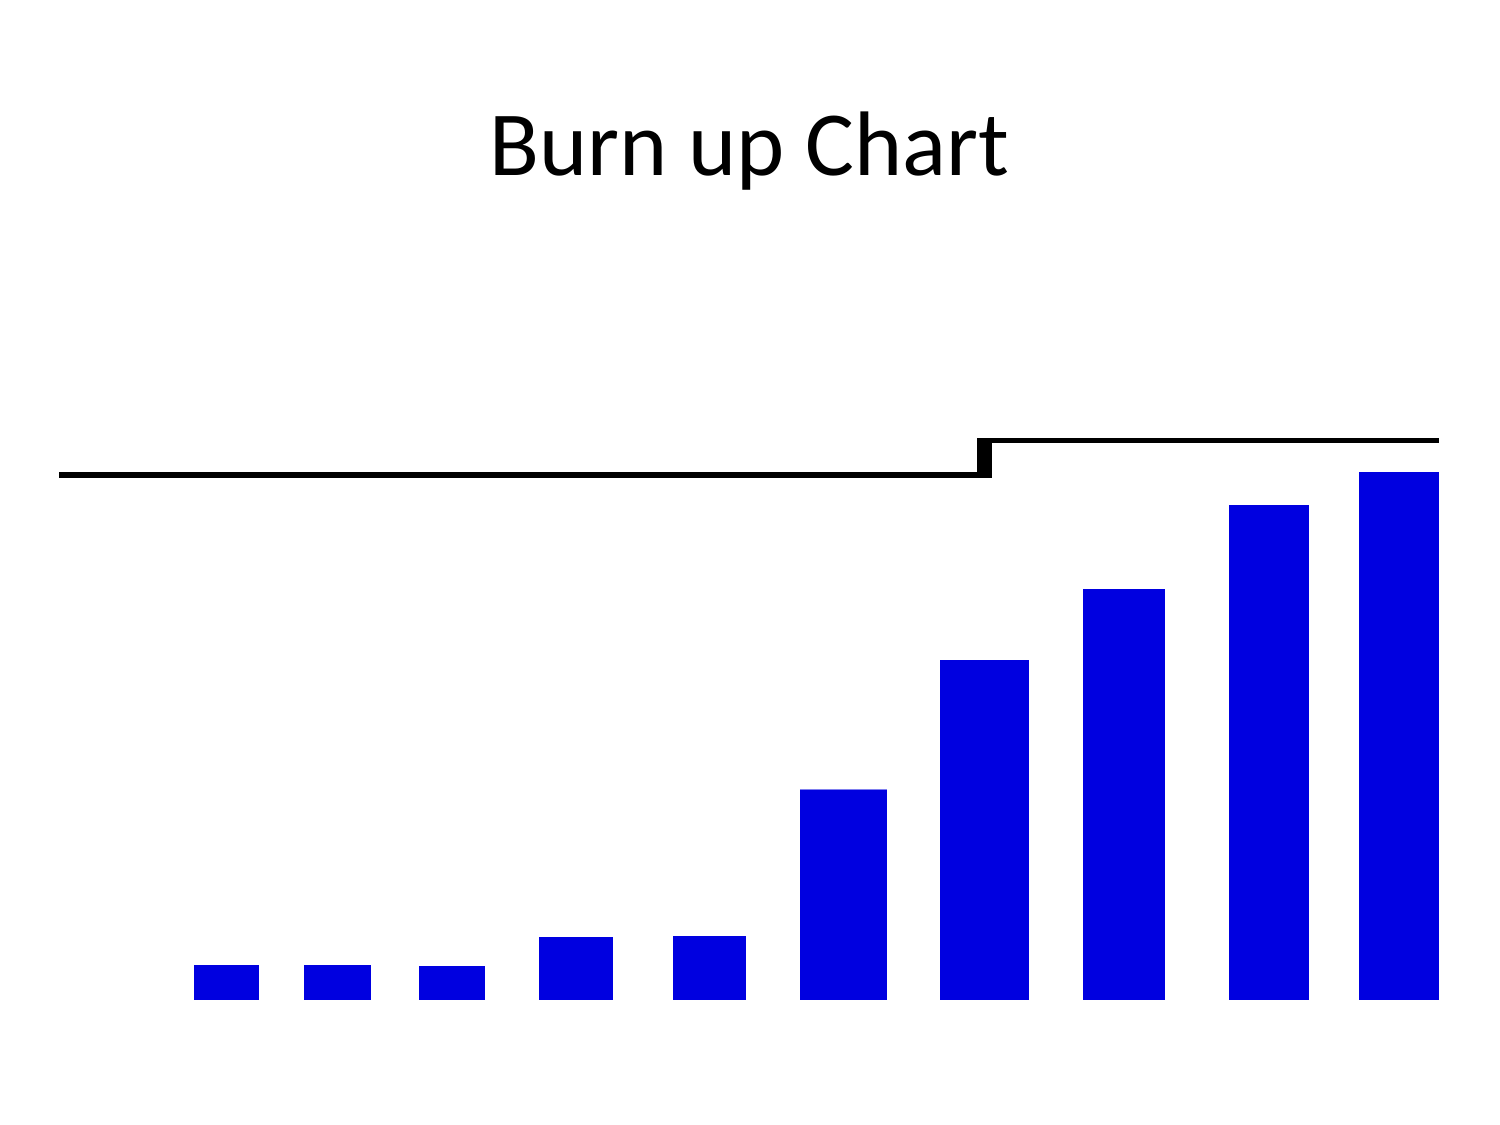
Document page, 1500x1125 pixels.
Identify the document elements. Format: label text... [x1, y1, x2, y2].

picture [59, 400, 1439, 1001]
title Burn up Chart [75, 45, 1425, 233]
